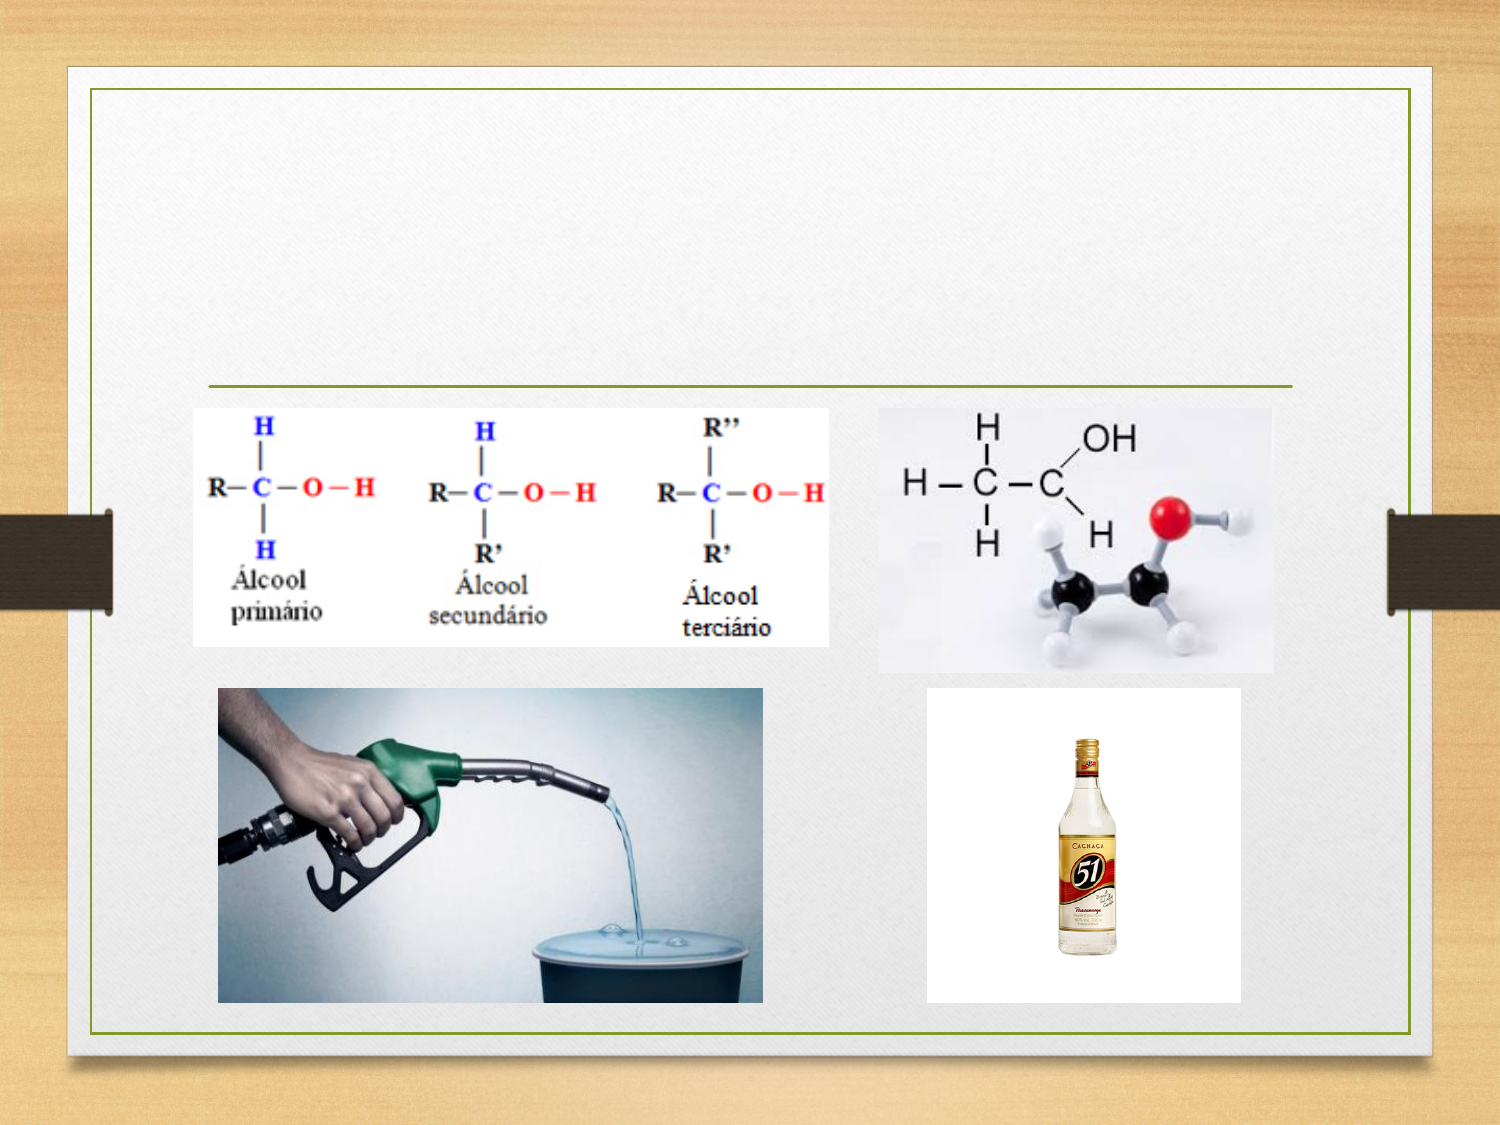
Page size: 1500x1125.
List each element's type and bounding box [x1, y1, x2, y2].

list [192, 408, 829, 647]
picture [0, 0, 1500, 1125]
